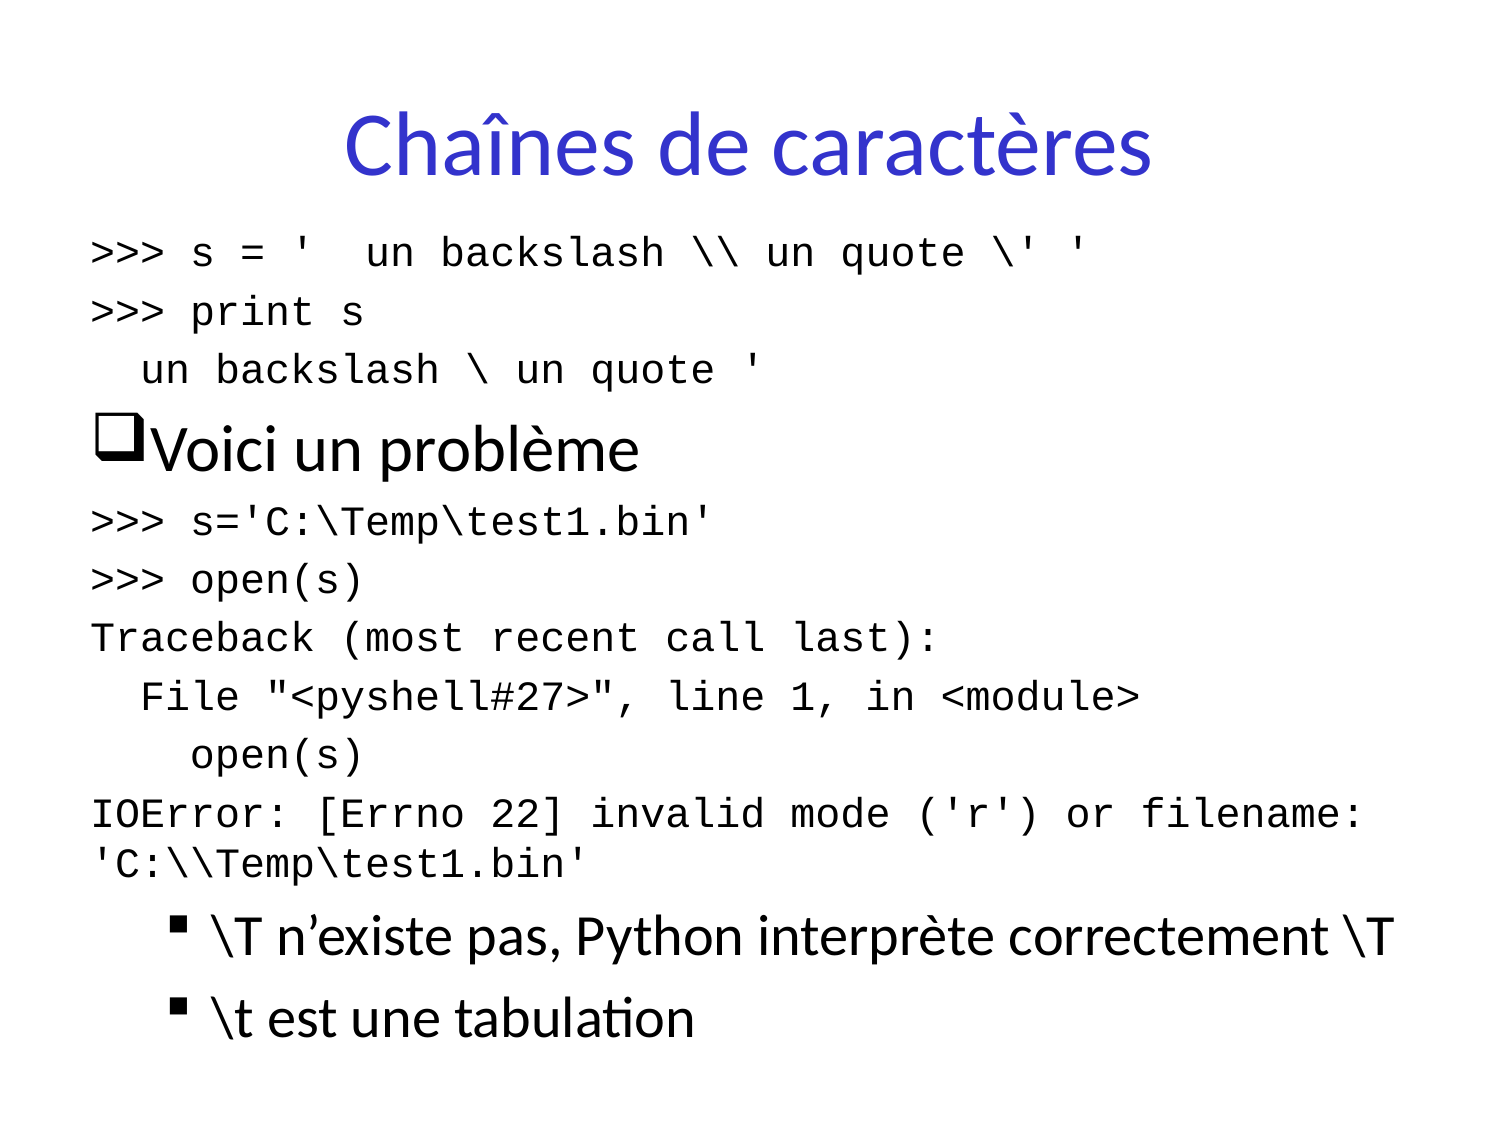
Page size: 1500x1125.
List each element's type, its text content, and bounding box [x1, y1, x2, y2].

title Chaînes de caractères [75, 45, 1425, 217]
list >>> s = ' un backslash \\ un quote \' ' >>> print s un backslash \ un quote ' Voici un problème >>> s='C:\Temp\test1.bin' >>> open(s) Traceback (most recent call last): File "<pyshell#27>", line 1, in <module> open(s) IOError: [Errno 22] invalid mode ('r') or filename: 'C:\\Temp\test1.bin' \T n’existe pas, Python interprète correctement \T \t est une tabulation [75, 217, 1425, 961]
